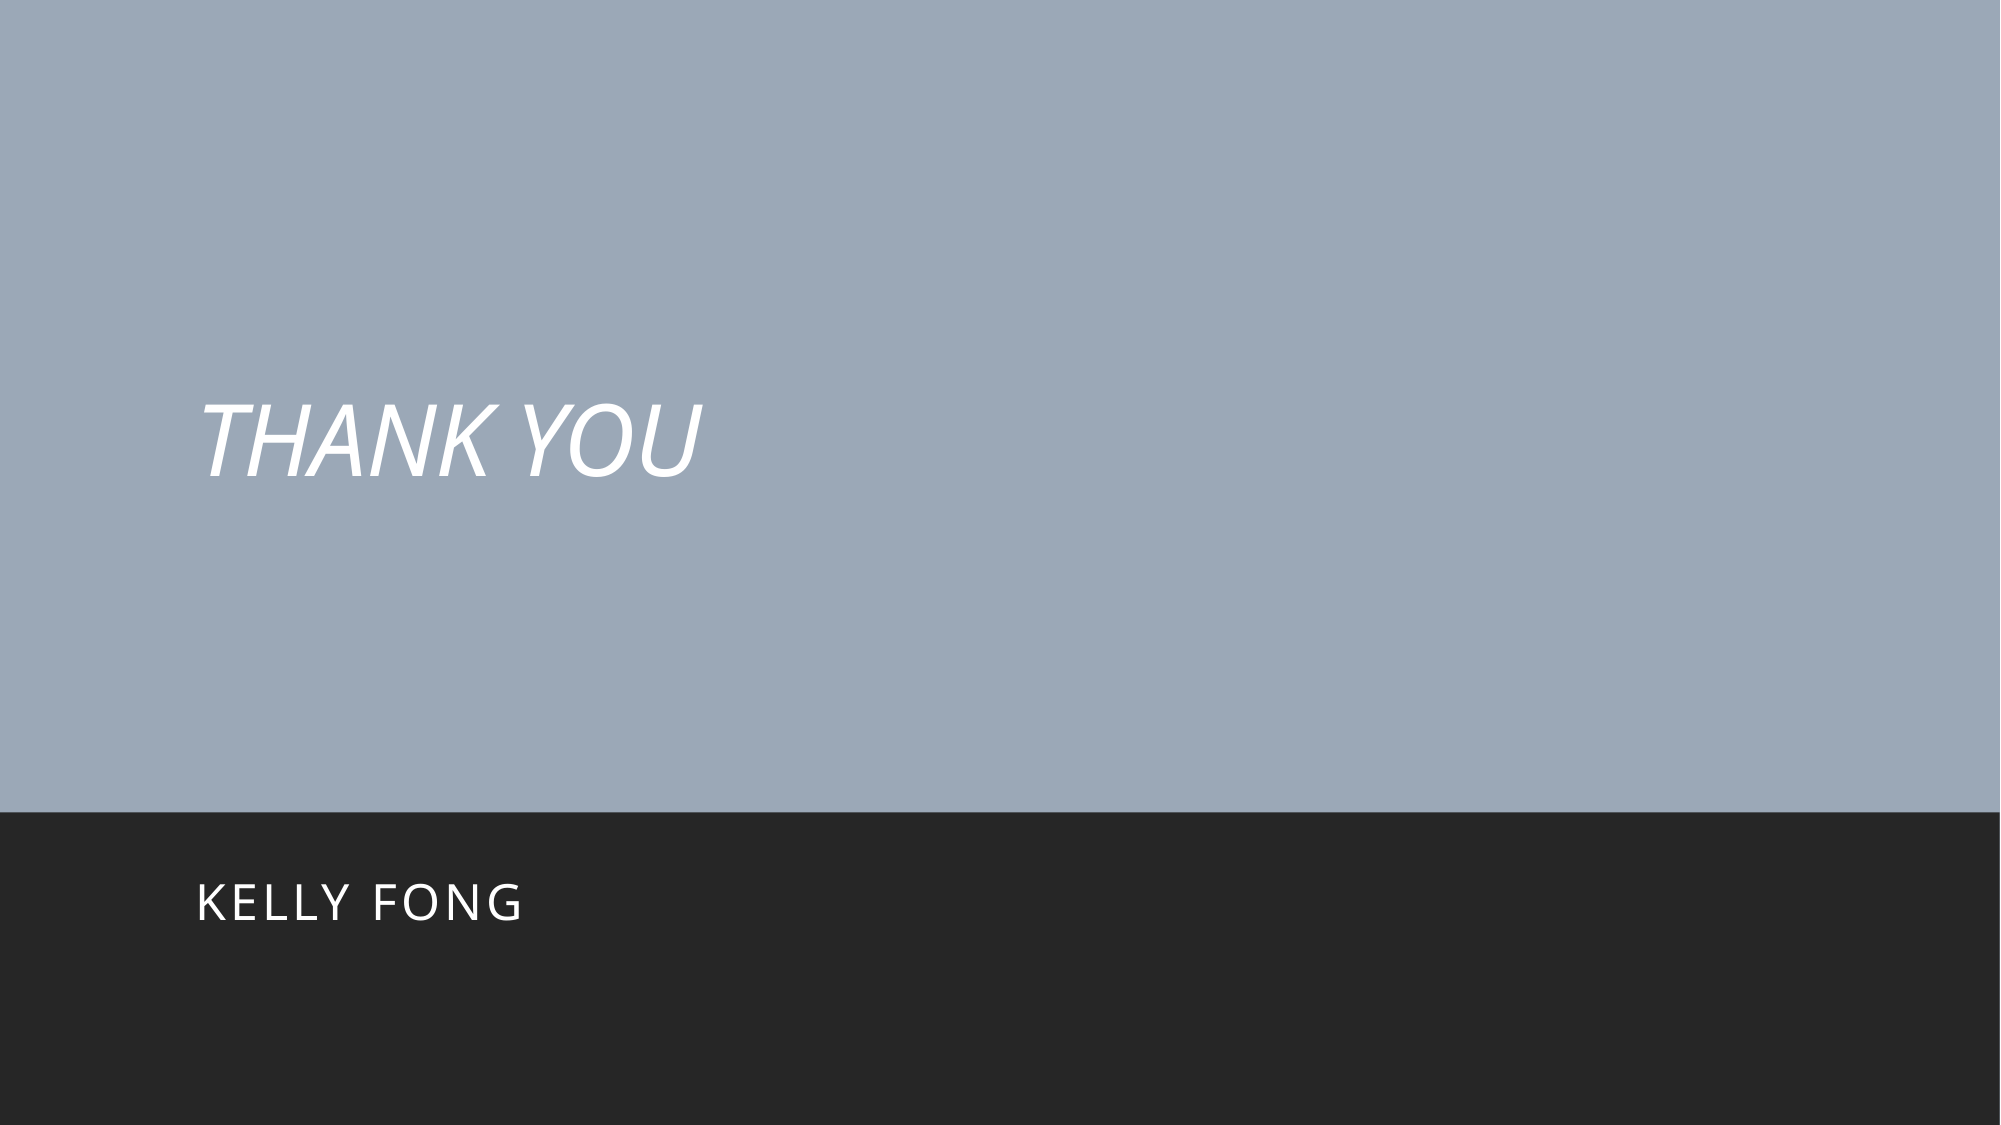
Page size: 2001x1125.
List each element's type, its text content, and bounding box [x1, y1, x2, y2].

text_box [0, 811, 2000, 1125]
title THANK YOU [180, 124, 1830, 763]
subtitle KELLY FONG [180, 857, 1831, 1045]
text_box [0, 0, 2000, 811]
